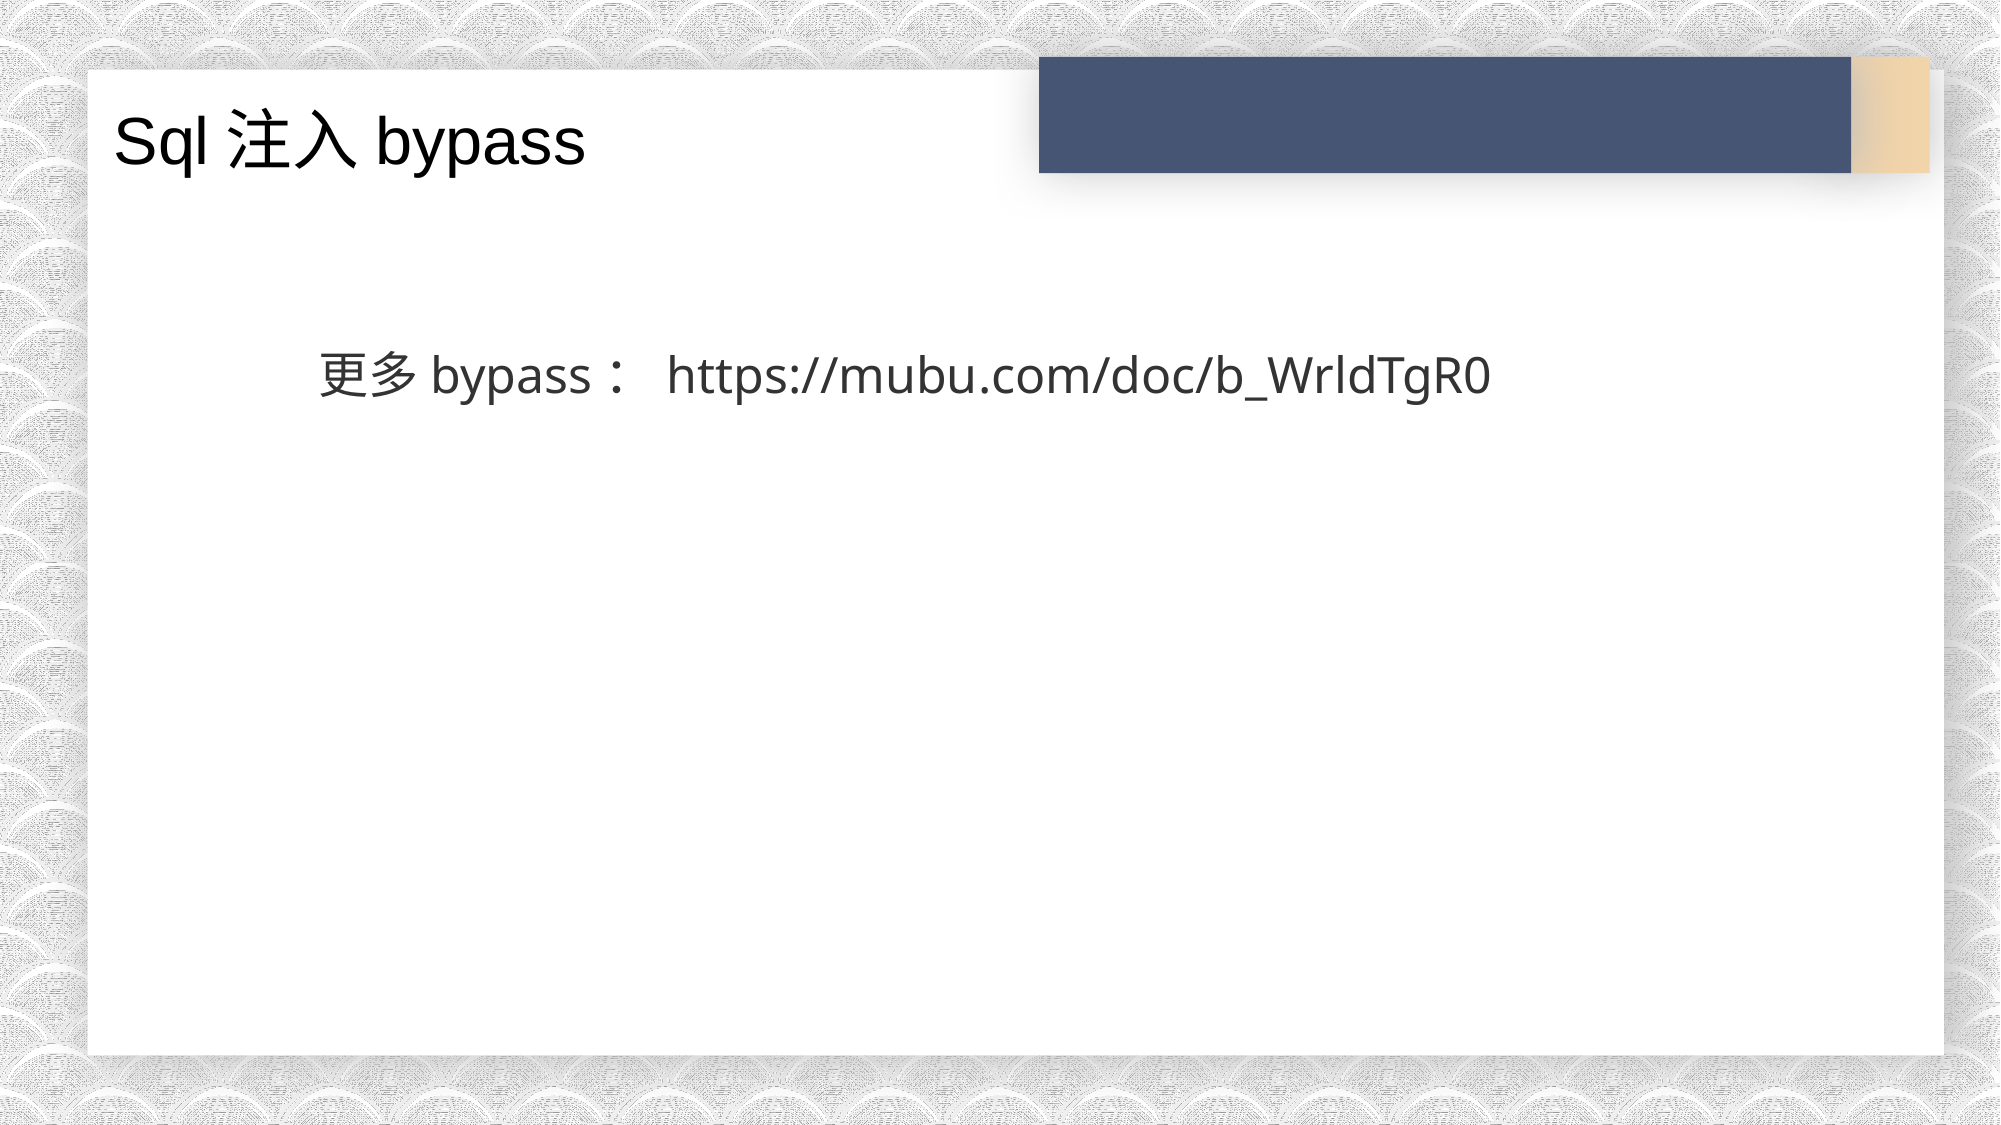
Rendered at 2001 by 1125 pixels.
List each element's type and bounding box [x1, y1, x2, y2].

text_box [1039, 56, 1930, 174]
picture [1993, 0, 2000, 1125]
text_box [0, 0, 1993, 1125]
